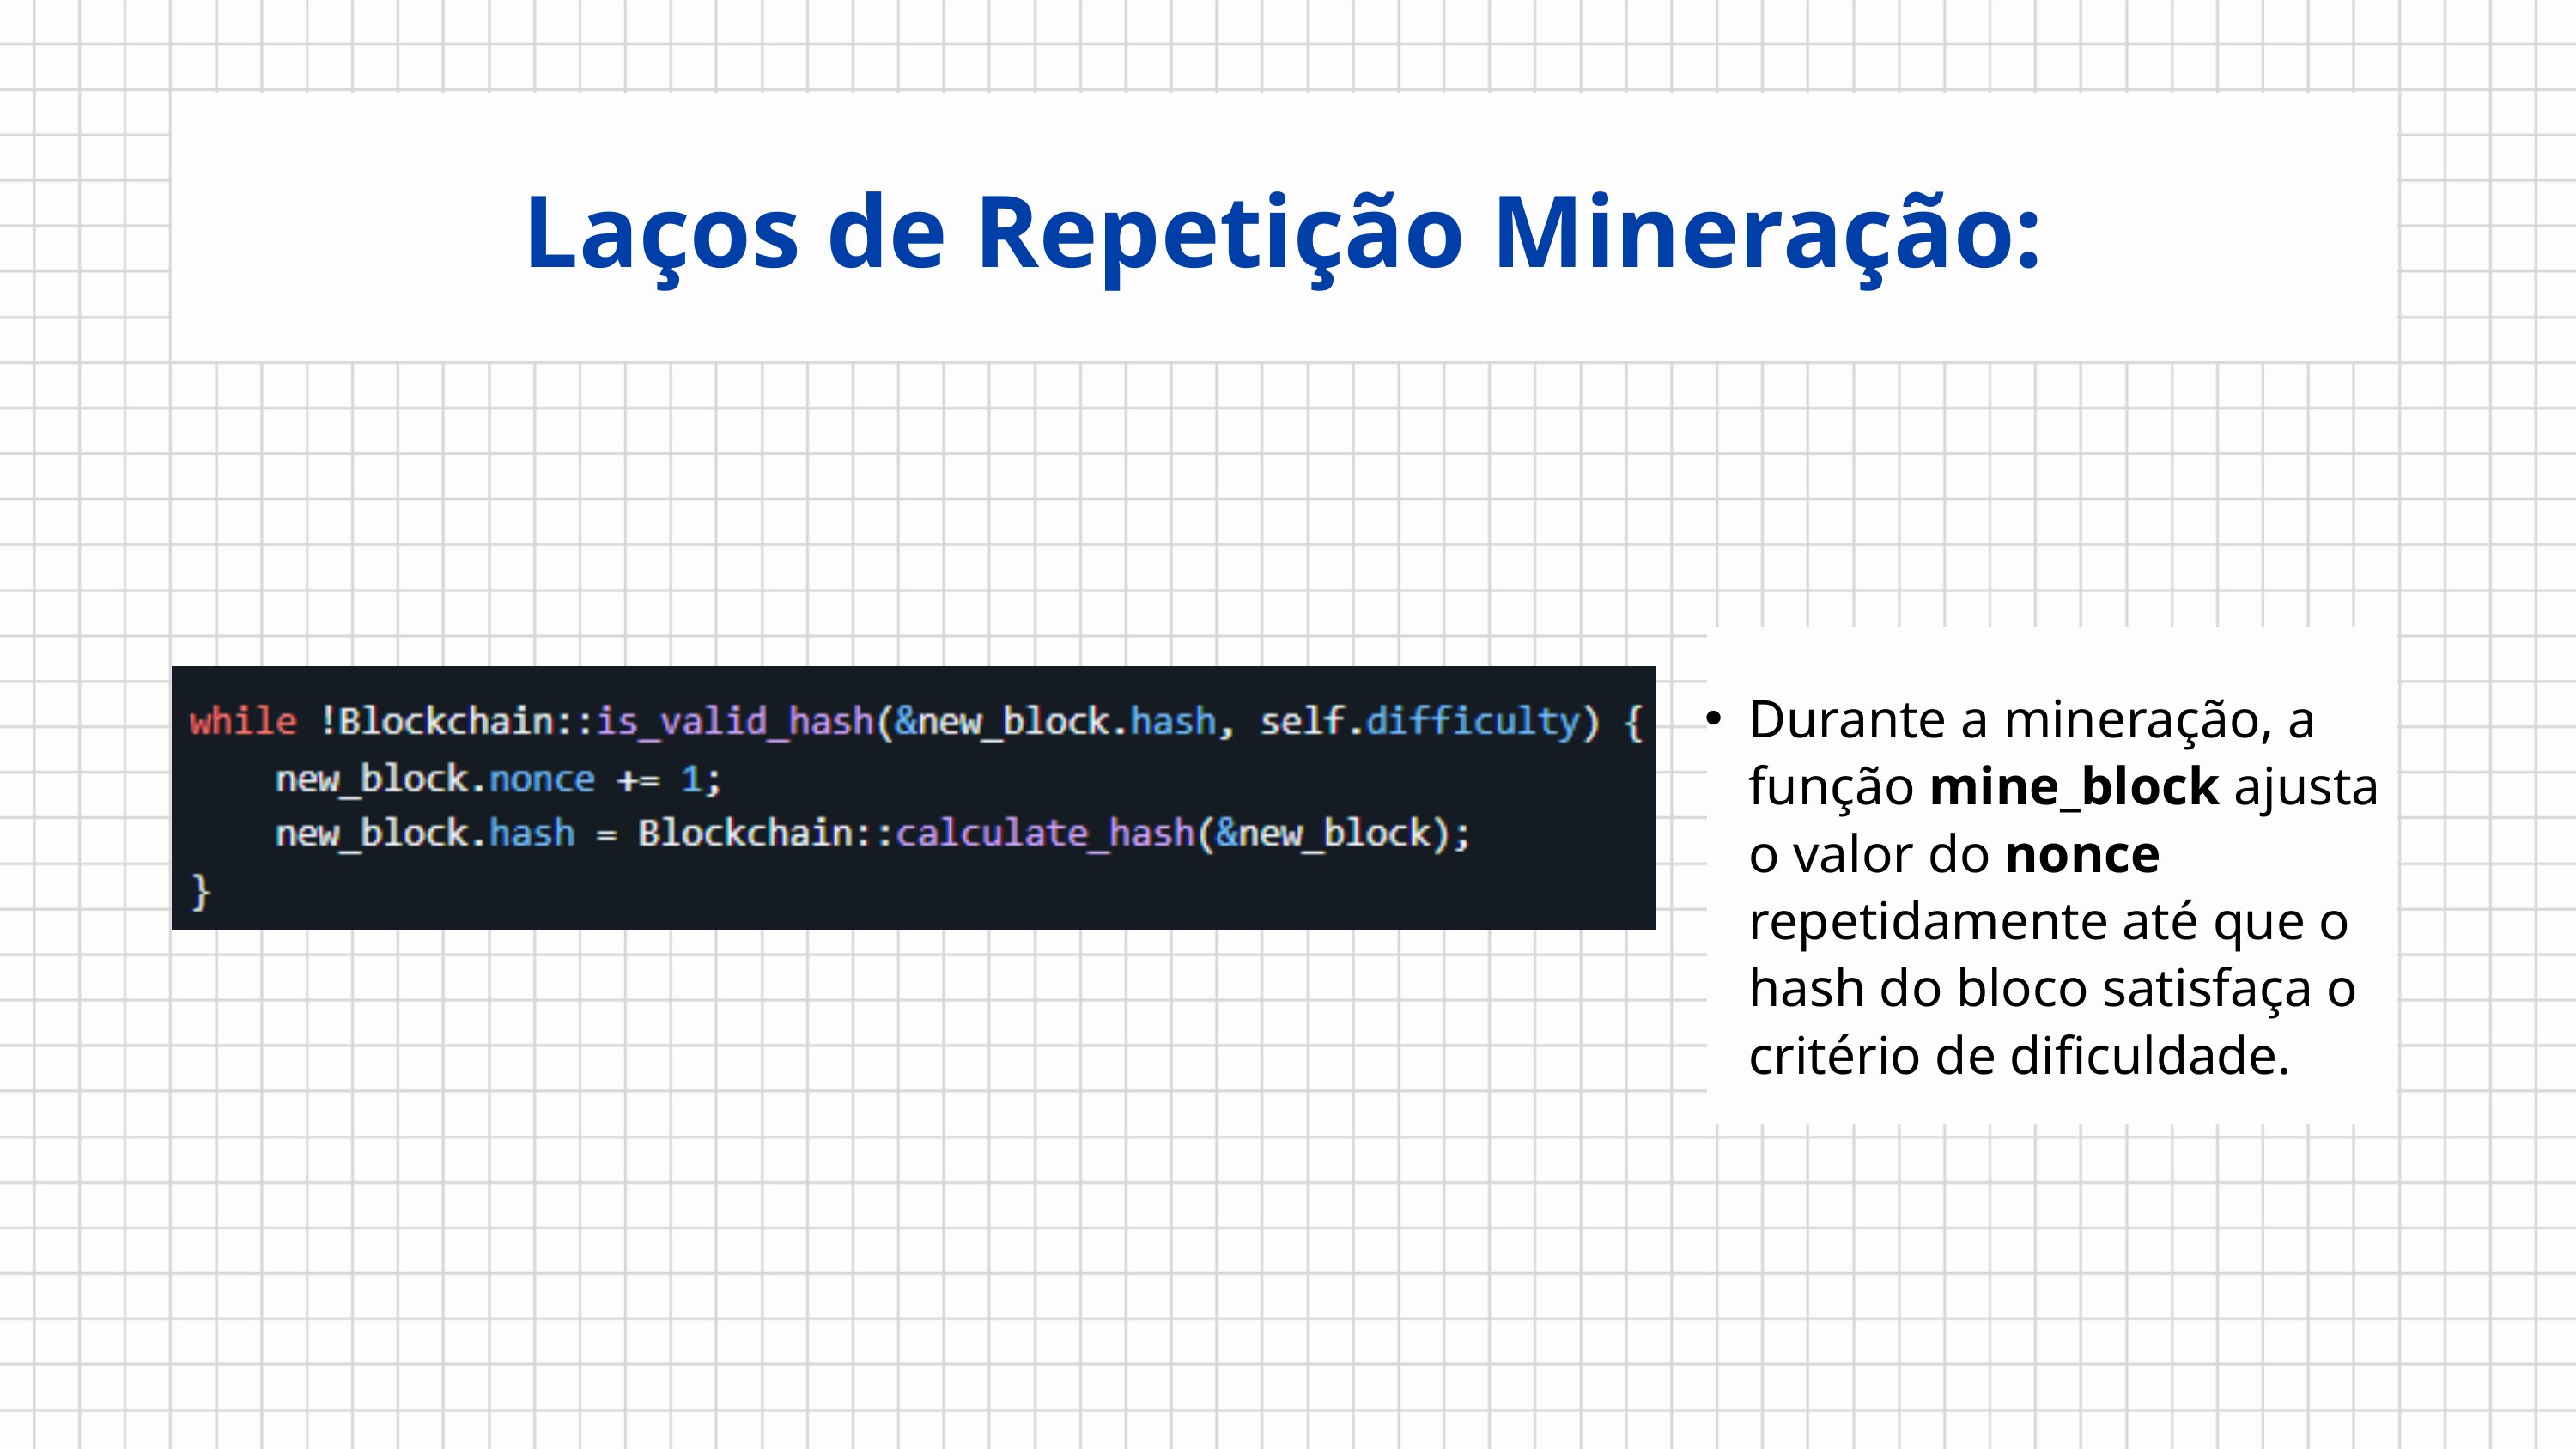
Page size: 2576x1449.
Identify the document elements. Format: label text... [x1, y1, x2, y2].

text_box [0, 0, 2576, 1449]
text_box [171, 666, 1656, 930]
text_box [1706, 627, 2397, 1124]
text_box Durante a mineração, a função mine_block ajusta o valor do nonce repetidamente até que o hash do bloco satisfaça o critério de dificuldade. [1660, 681, 2417, 1152]
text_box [171, 92, 2397, 361]
